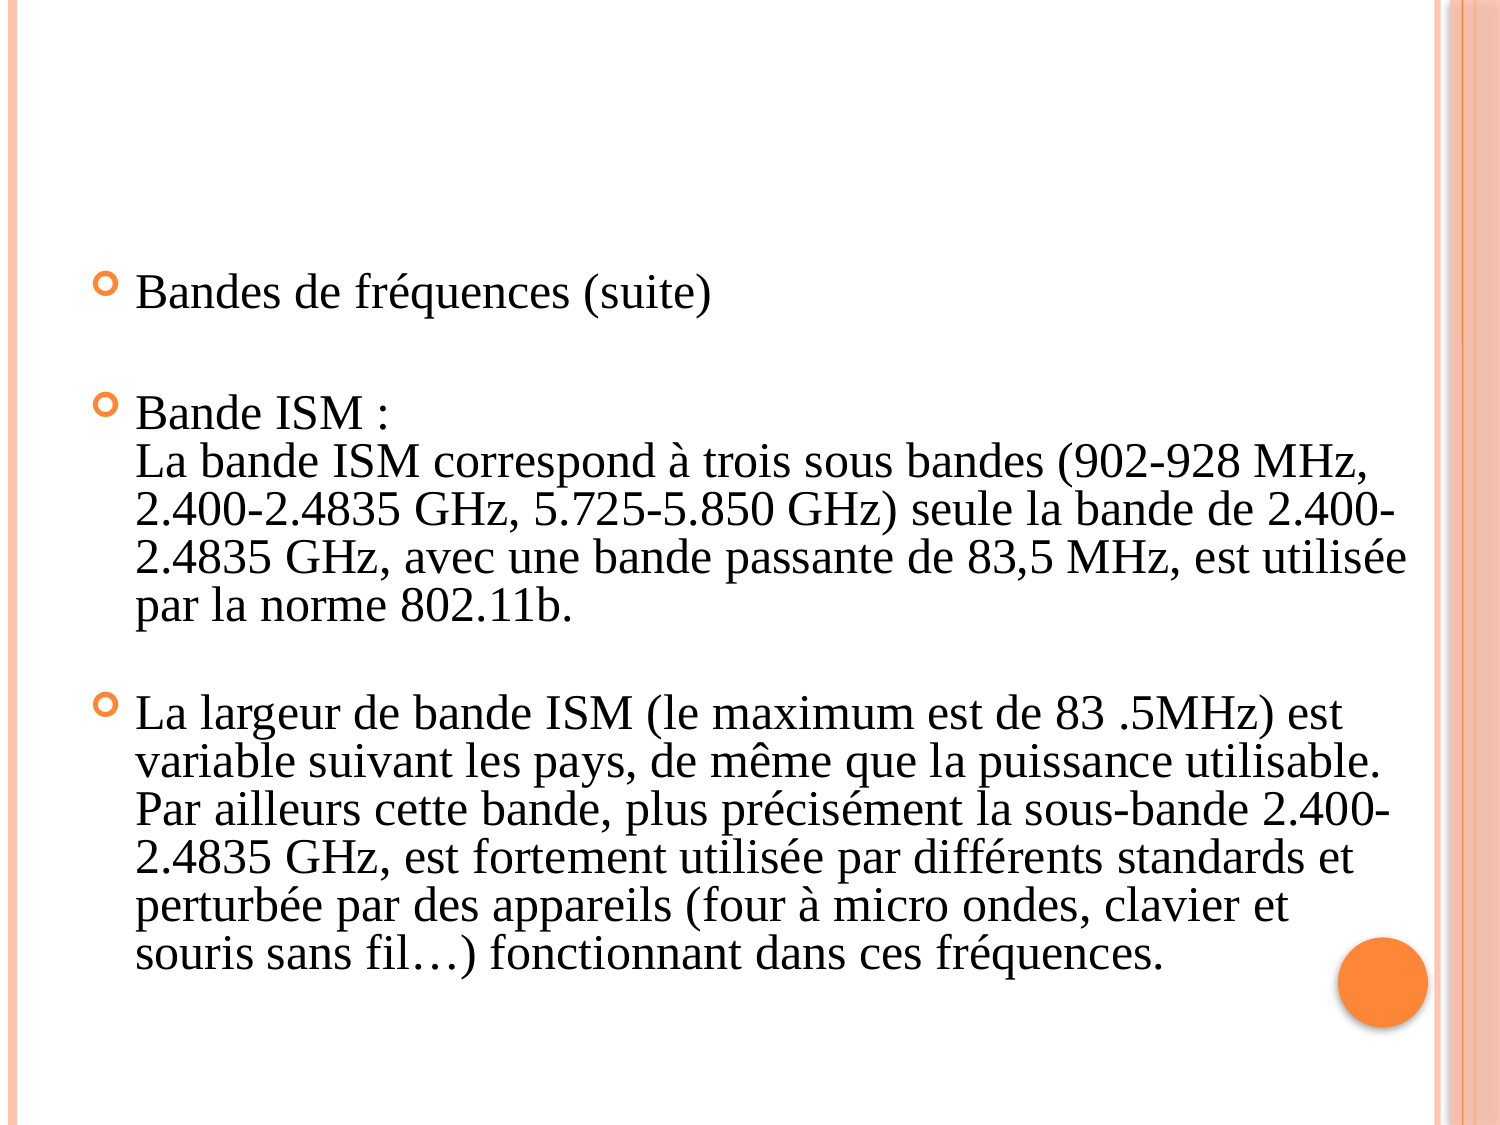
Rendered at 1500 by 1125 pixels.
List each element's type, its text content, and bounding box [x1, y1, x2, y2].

slide_number 6 [1149, 1042, 1500, 1103]
list Bandes de fréquences (suite) Bande ISM : La bande ISM correspond à trois sous bandes (902-928 MHz, 2.400-2.4835 GHz, 5.725-5.850 GHz) seule la bande de 2.400-2.4835 GHz, avec une bande passante de 83,5 MHz, est utilisée par la norme 802.11b. La largeur de bande ISM (le maximum est de 83 .5MHz) est variable suivant les pays, de même que la puissance utilisable. Par ailleurs cette bande, plus précisément la sous-bande 2.400-2.4835 GHz, est fortement utilisée par différents standards et perturbée par des appareils (four à micro ondes, clavier et souris sans fil…) fonctionnant dans ces fréquences. [75, 262, 1425, 450]
